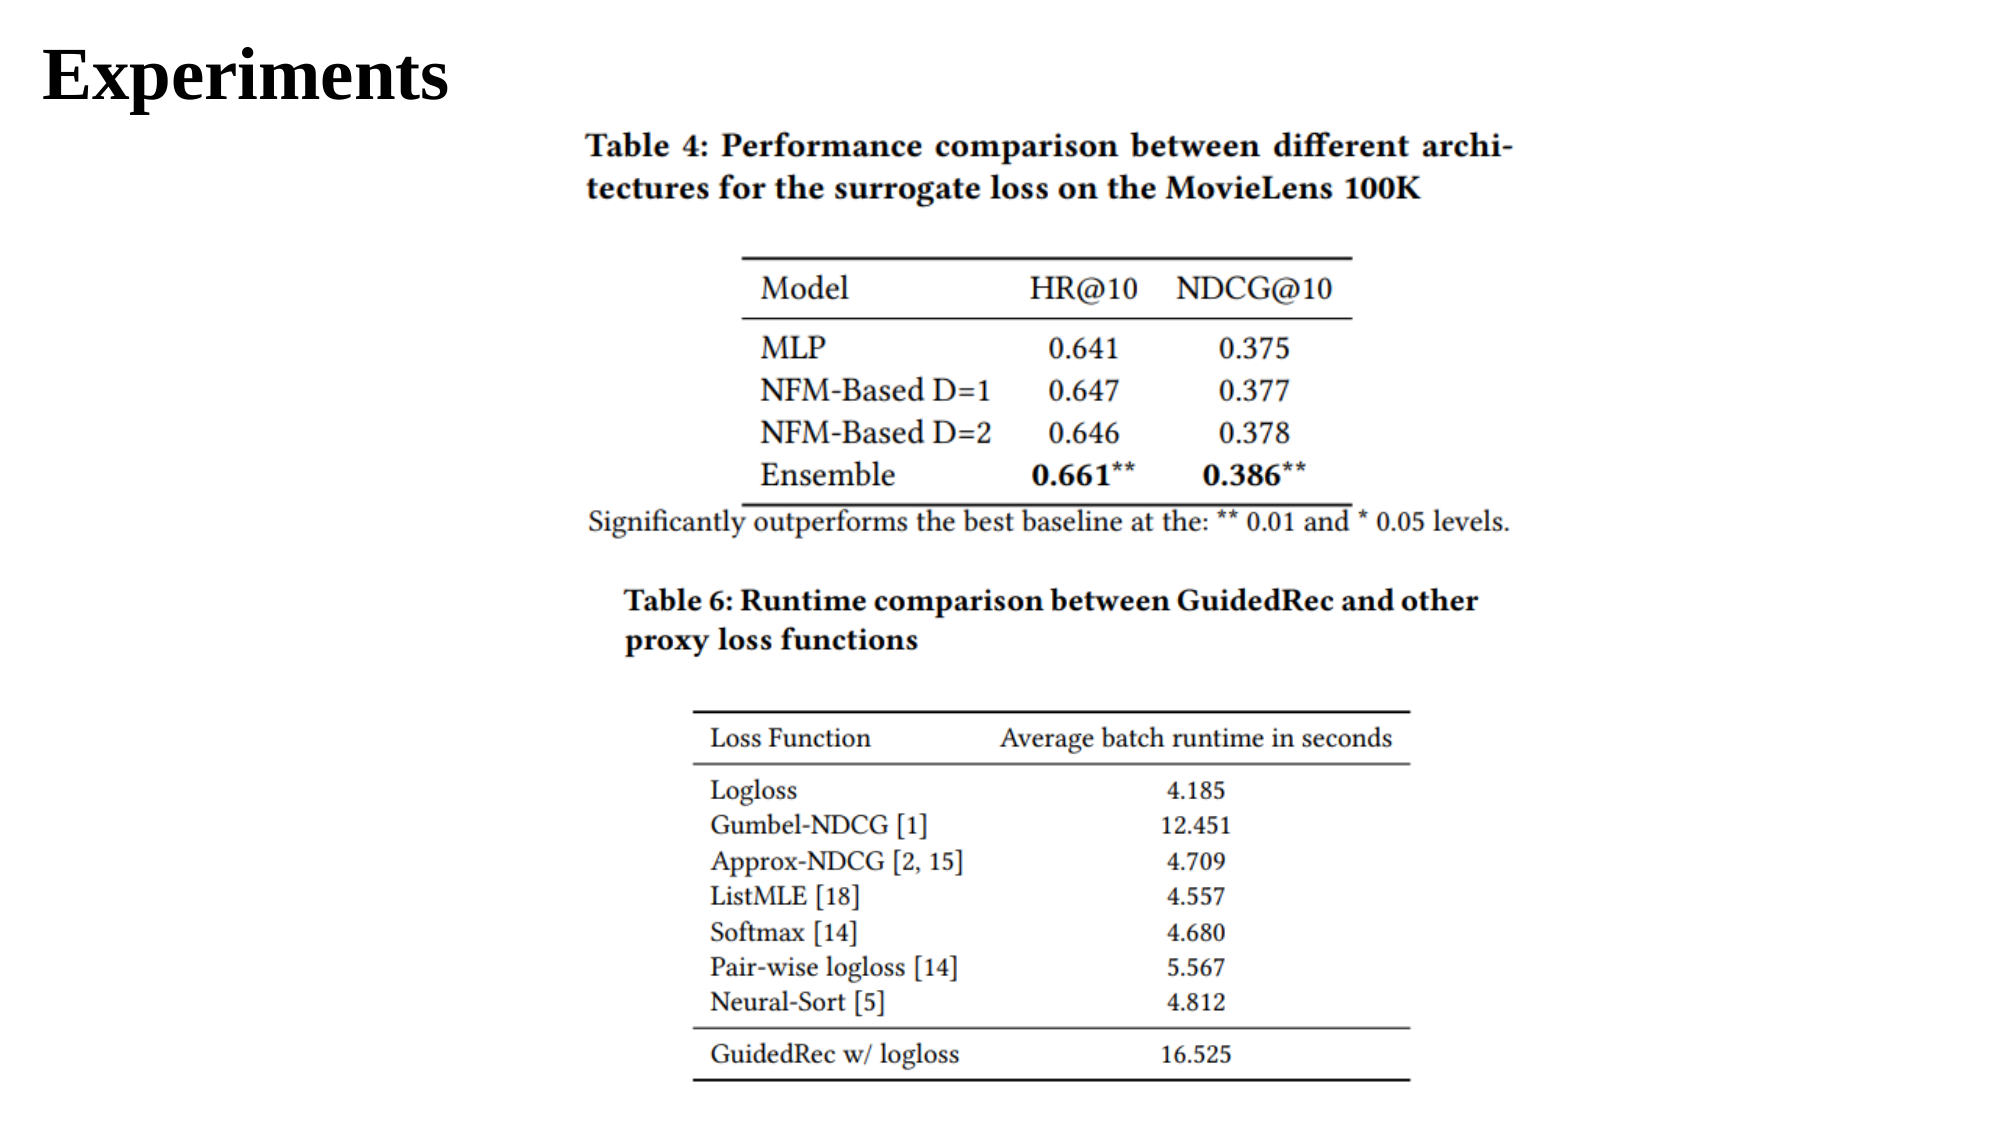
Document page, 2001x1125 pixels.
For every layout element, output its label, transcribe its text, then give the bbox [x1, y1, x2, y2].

text_box Experiments [27, 16, 466, 122]
picture [579, 122, 1525, 542]
picture [621, 583, 1484, 1089]
